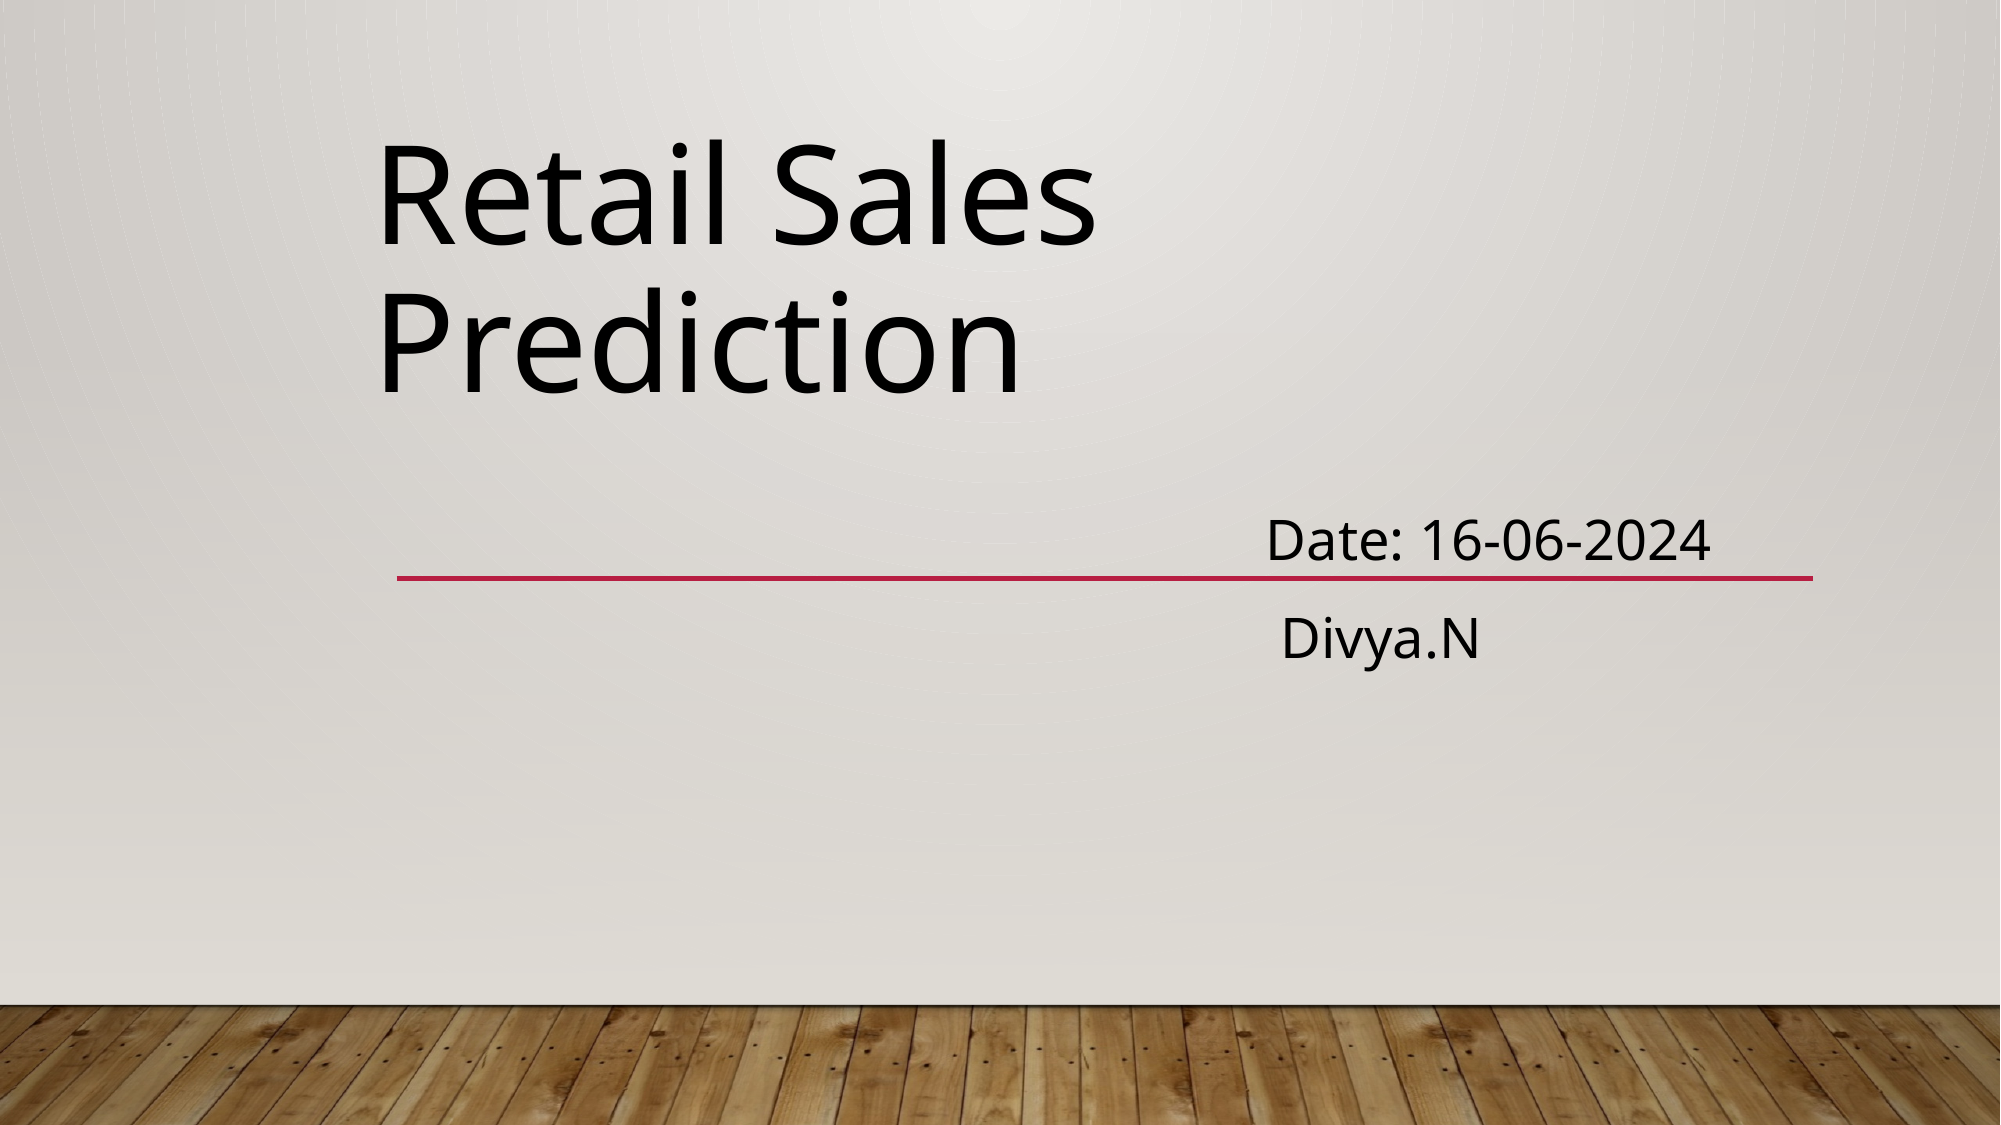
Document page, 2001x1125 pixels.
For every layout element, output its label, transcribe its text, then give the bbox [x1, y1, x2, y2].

subtitle Date: 16-06-2024 Divya.N [627, 475, 1902, 688]
title Retail Sales Prediction [357, 211, 1775, 423]
picture [0, 1005, 2000, 1125]
